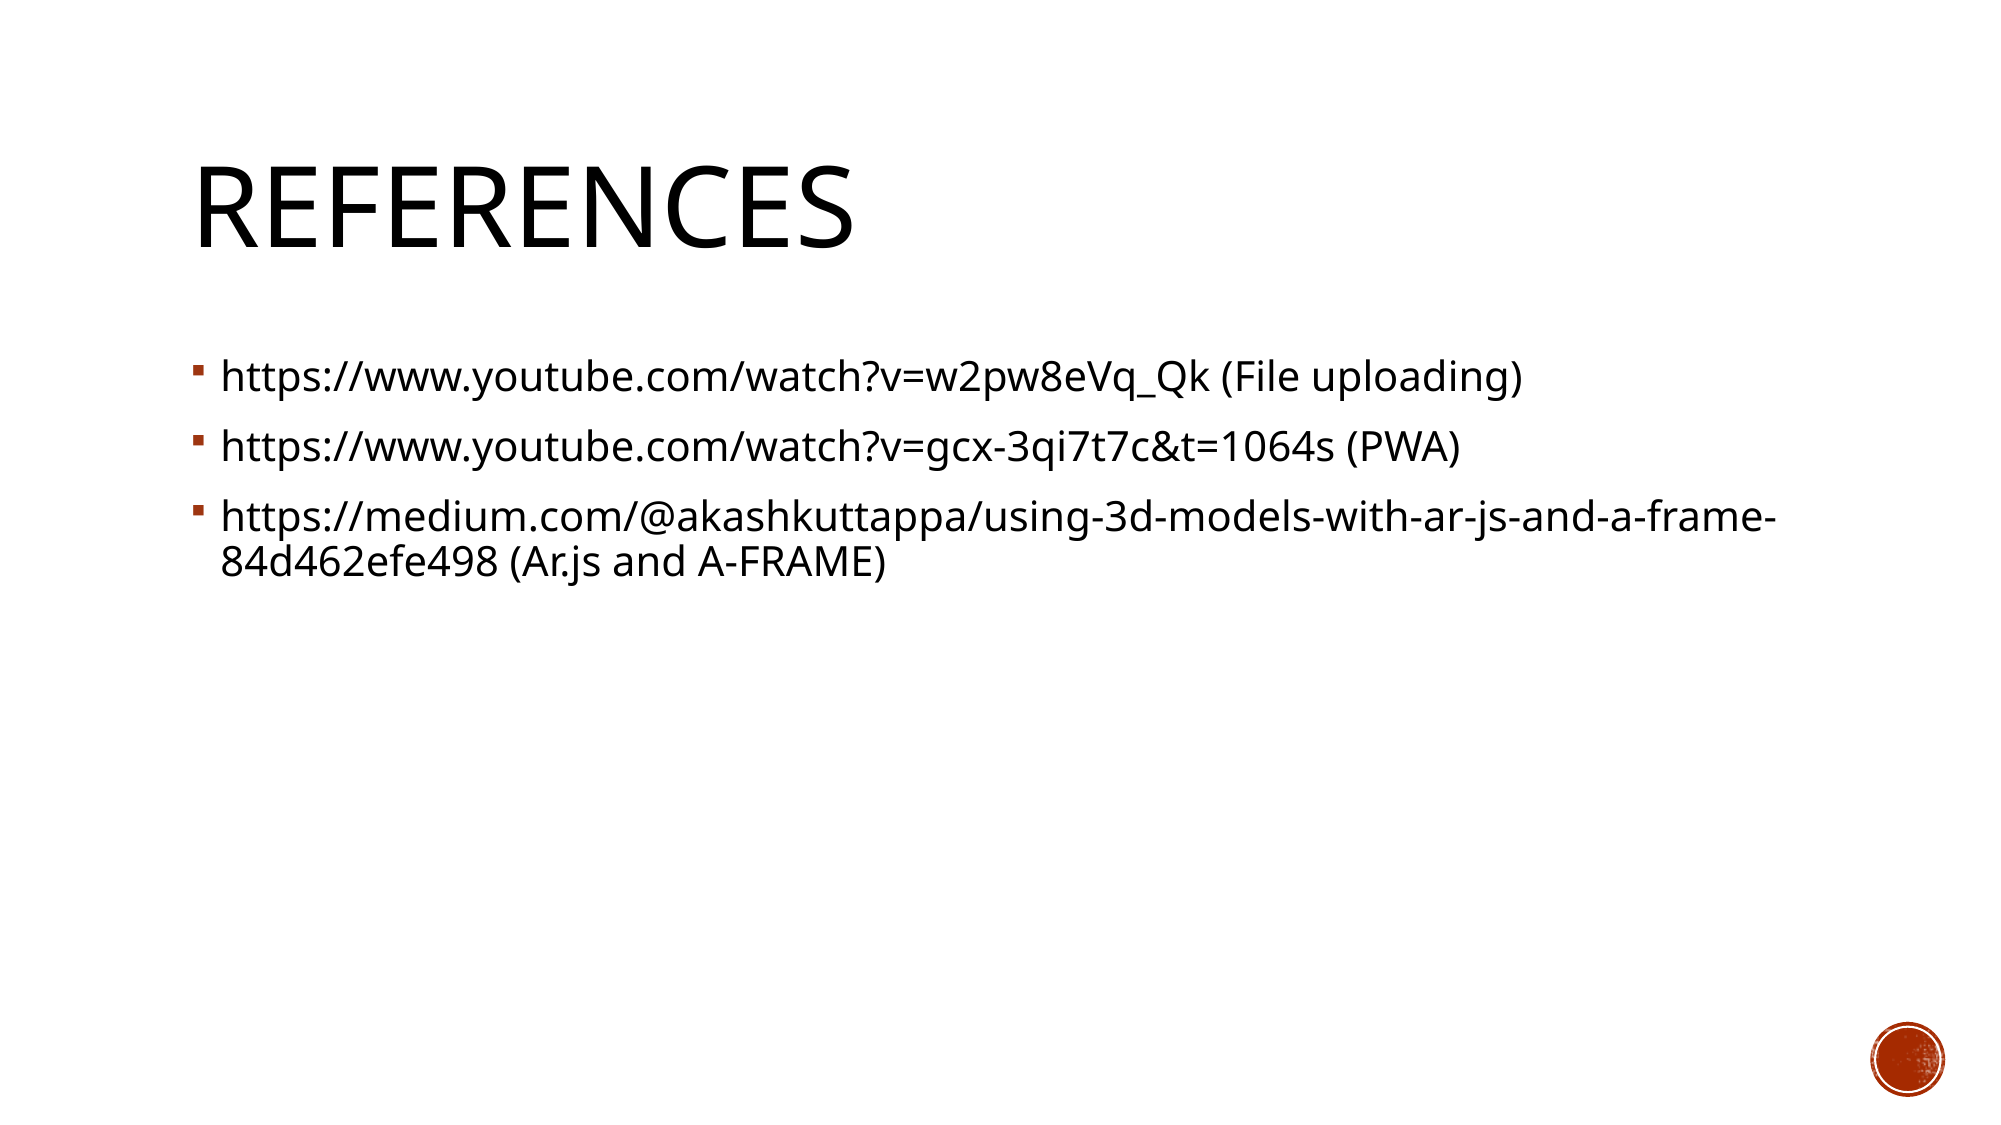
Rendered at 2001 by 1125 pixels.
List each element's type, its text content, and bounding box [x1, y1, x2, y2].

title References [175, 79, 1826, 344]
list https://www.youtube.com/watch?v=w2pw8eVq_Qk (File uploading) https://www.youtube.com/watch?v=gcx-3qi7t7c&t=1064s (PWA) https://medium.com/@akashkuttappa/using-3d-models-with-ar-js-and-a-frame-84d462efe498 (Ar.js and A-FRAME) [175, 348, 1826, 1013]
